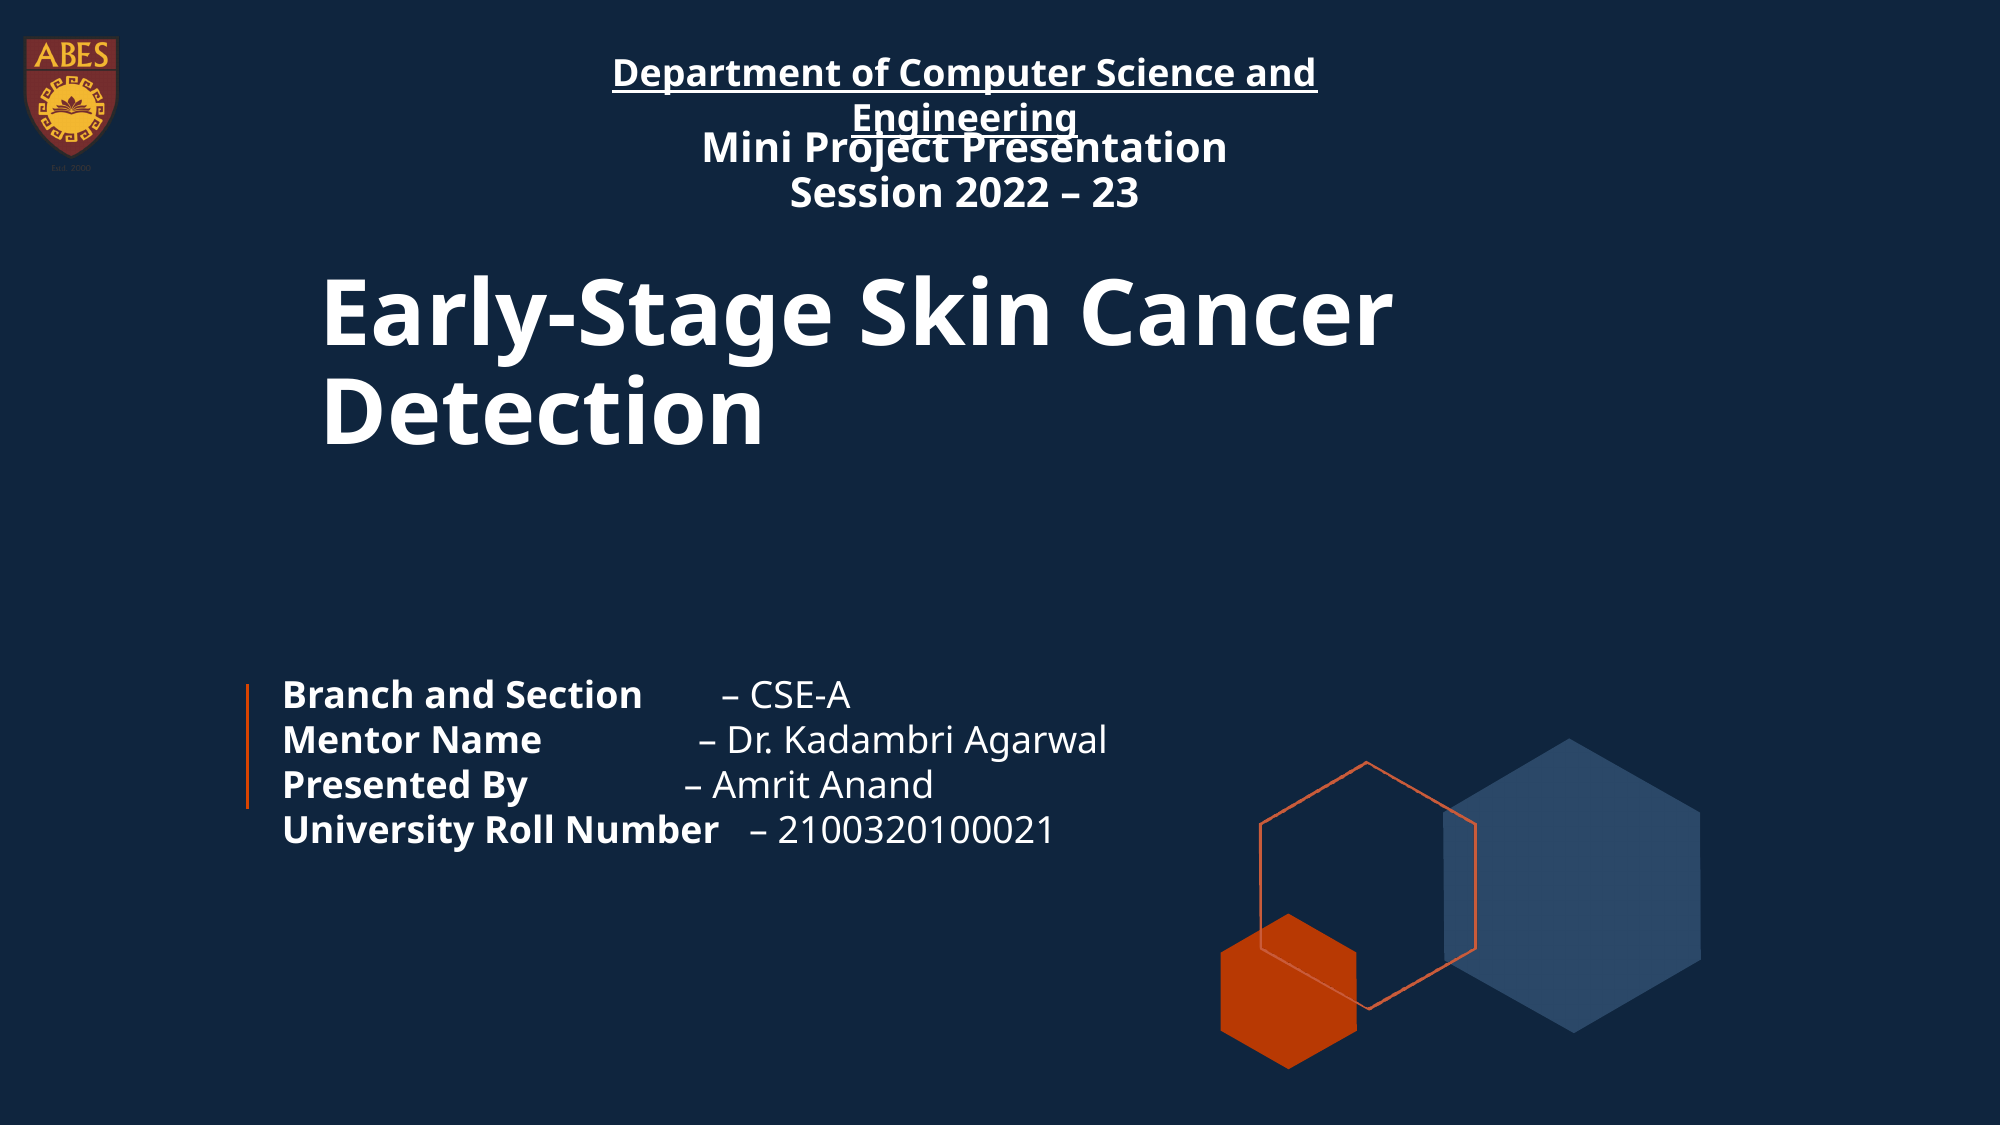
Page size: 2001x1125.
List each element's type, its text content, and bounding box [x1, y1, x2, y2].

text_box Mini Project Presentation Session 2022 – 23 [595, 110, 1335, 333]
list Branch and Section – CSE-A Mentor Name – Dr. Kadambri Agarwal Presented By – Amrit Anand University Roll Number – 2100320100021 [266, 663, 1249, 991]
picture [22, 34, 120, 171]
picture [1258, 738, 1701, 1034]
title Early-Stage Skin Cancer Detection [304, 251, 1626, 590]
text_box Department of Computer Science and Engineering [501, 34, 1428, 155]
